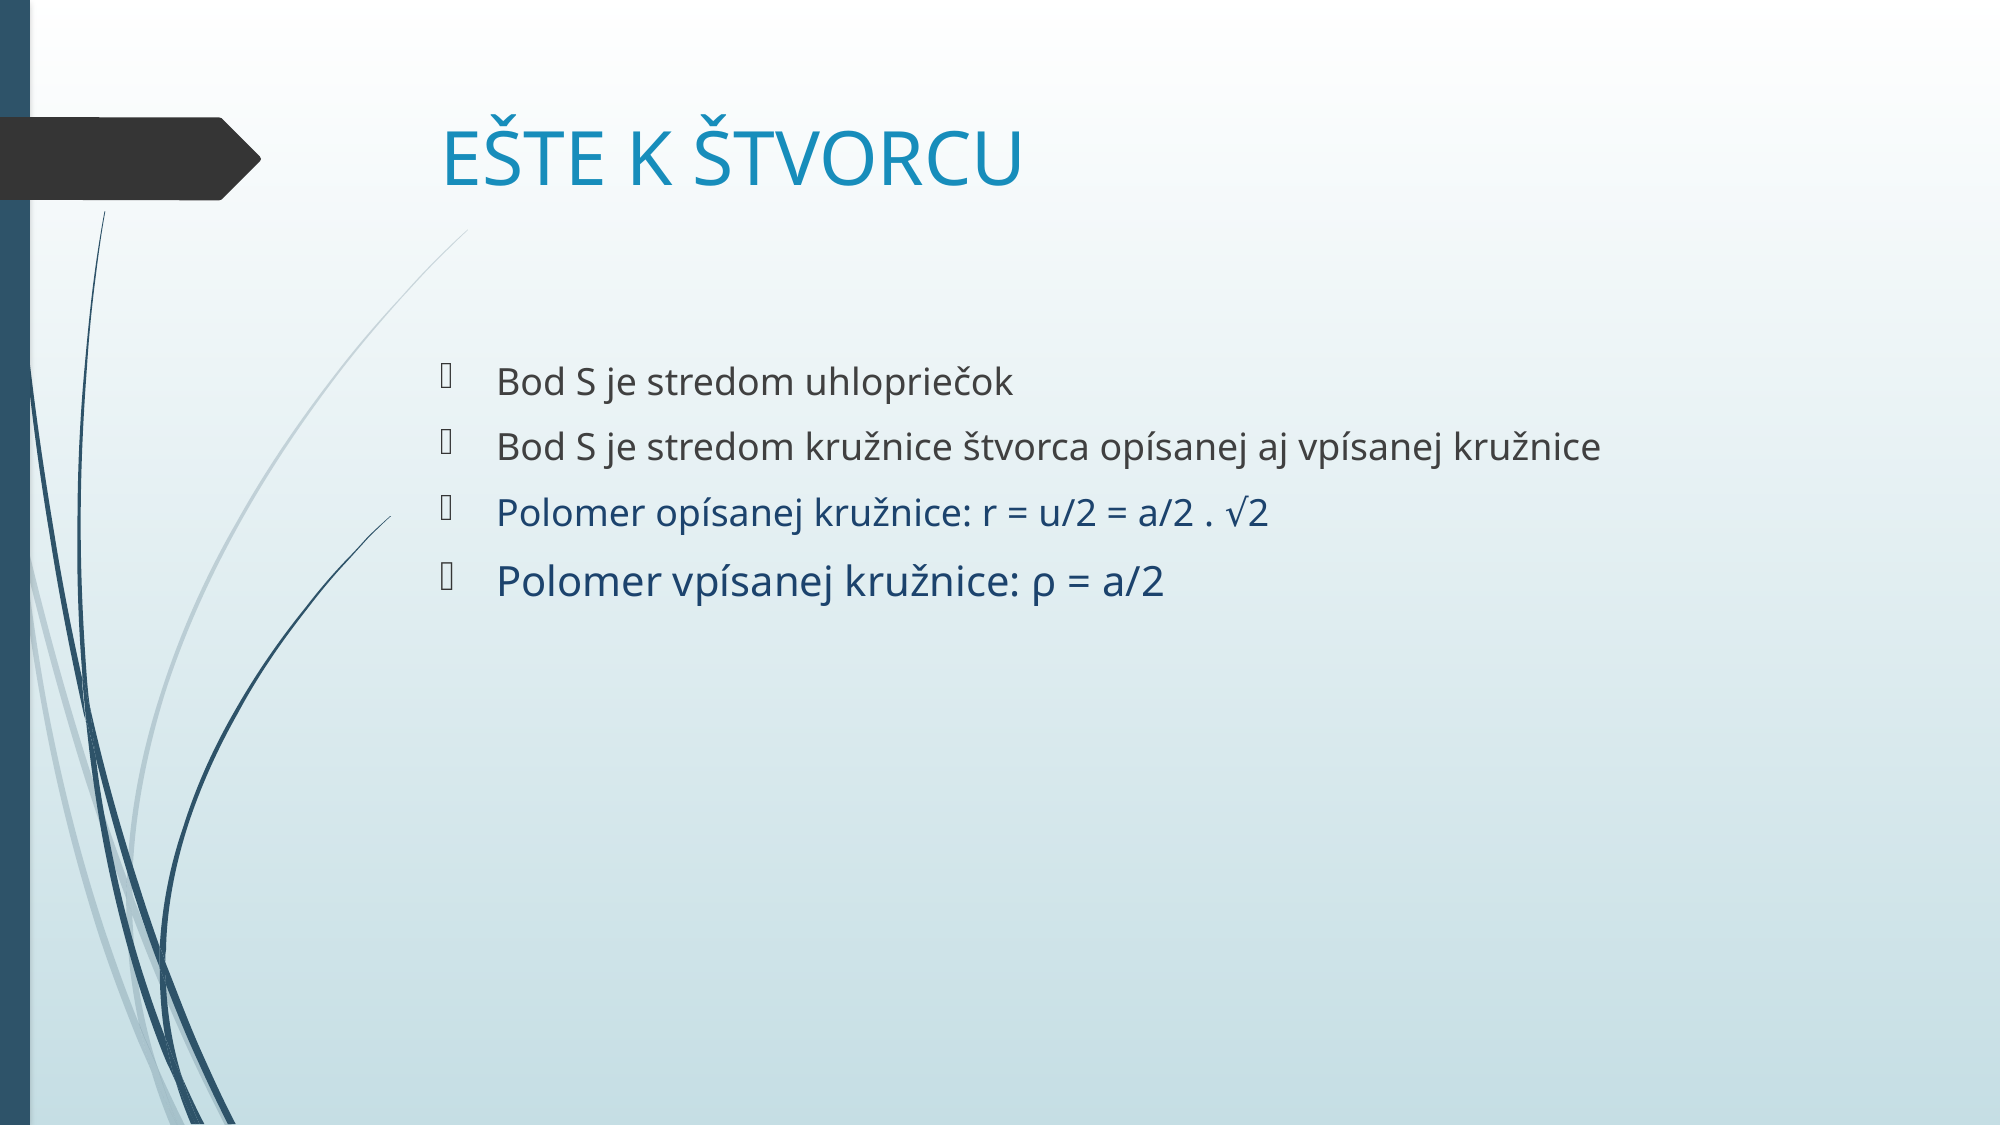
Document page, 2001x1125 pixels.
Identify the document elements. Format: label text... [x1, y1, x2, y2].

list Bod S je stredom uhlopriečok Bod S je stredom kružnice štvorca opísanej aj vpísanej kružnice Polomer opísanej kružnice: r = u/2 = a/2 . √2 Polomer vpísanej kružnice: ρ = a/2 [424, 350, 1888, 970]
title EŠTE K ŠTVORCU [425, 102, 1888, 312]
